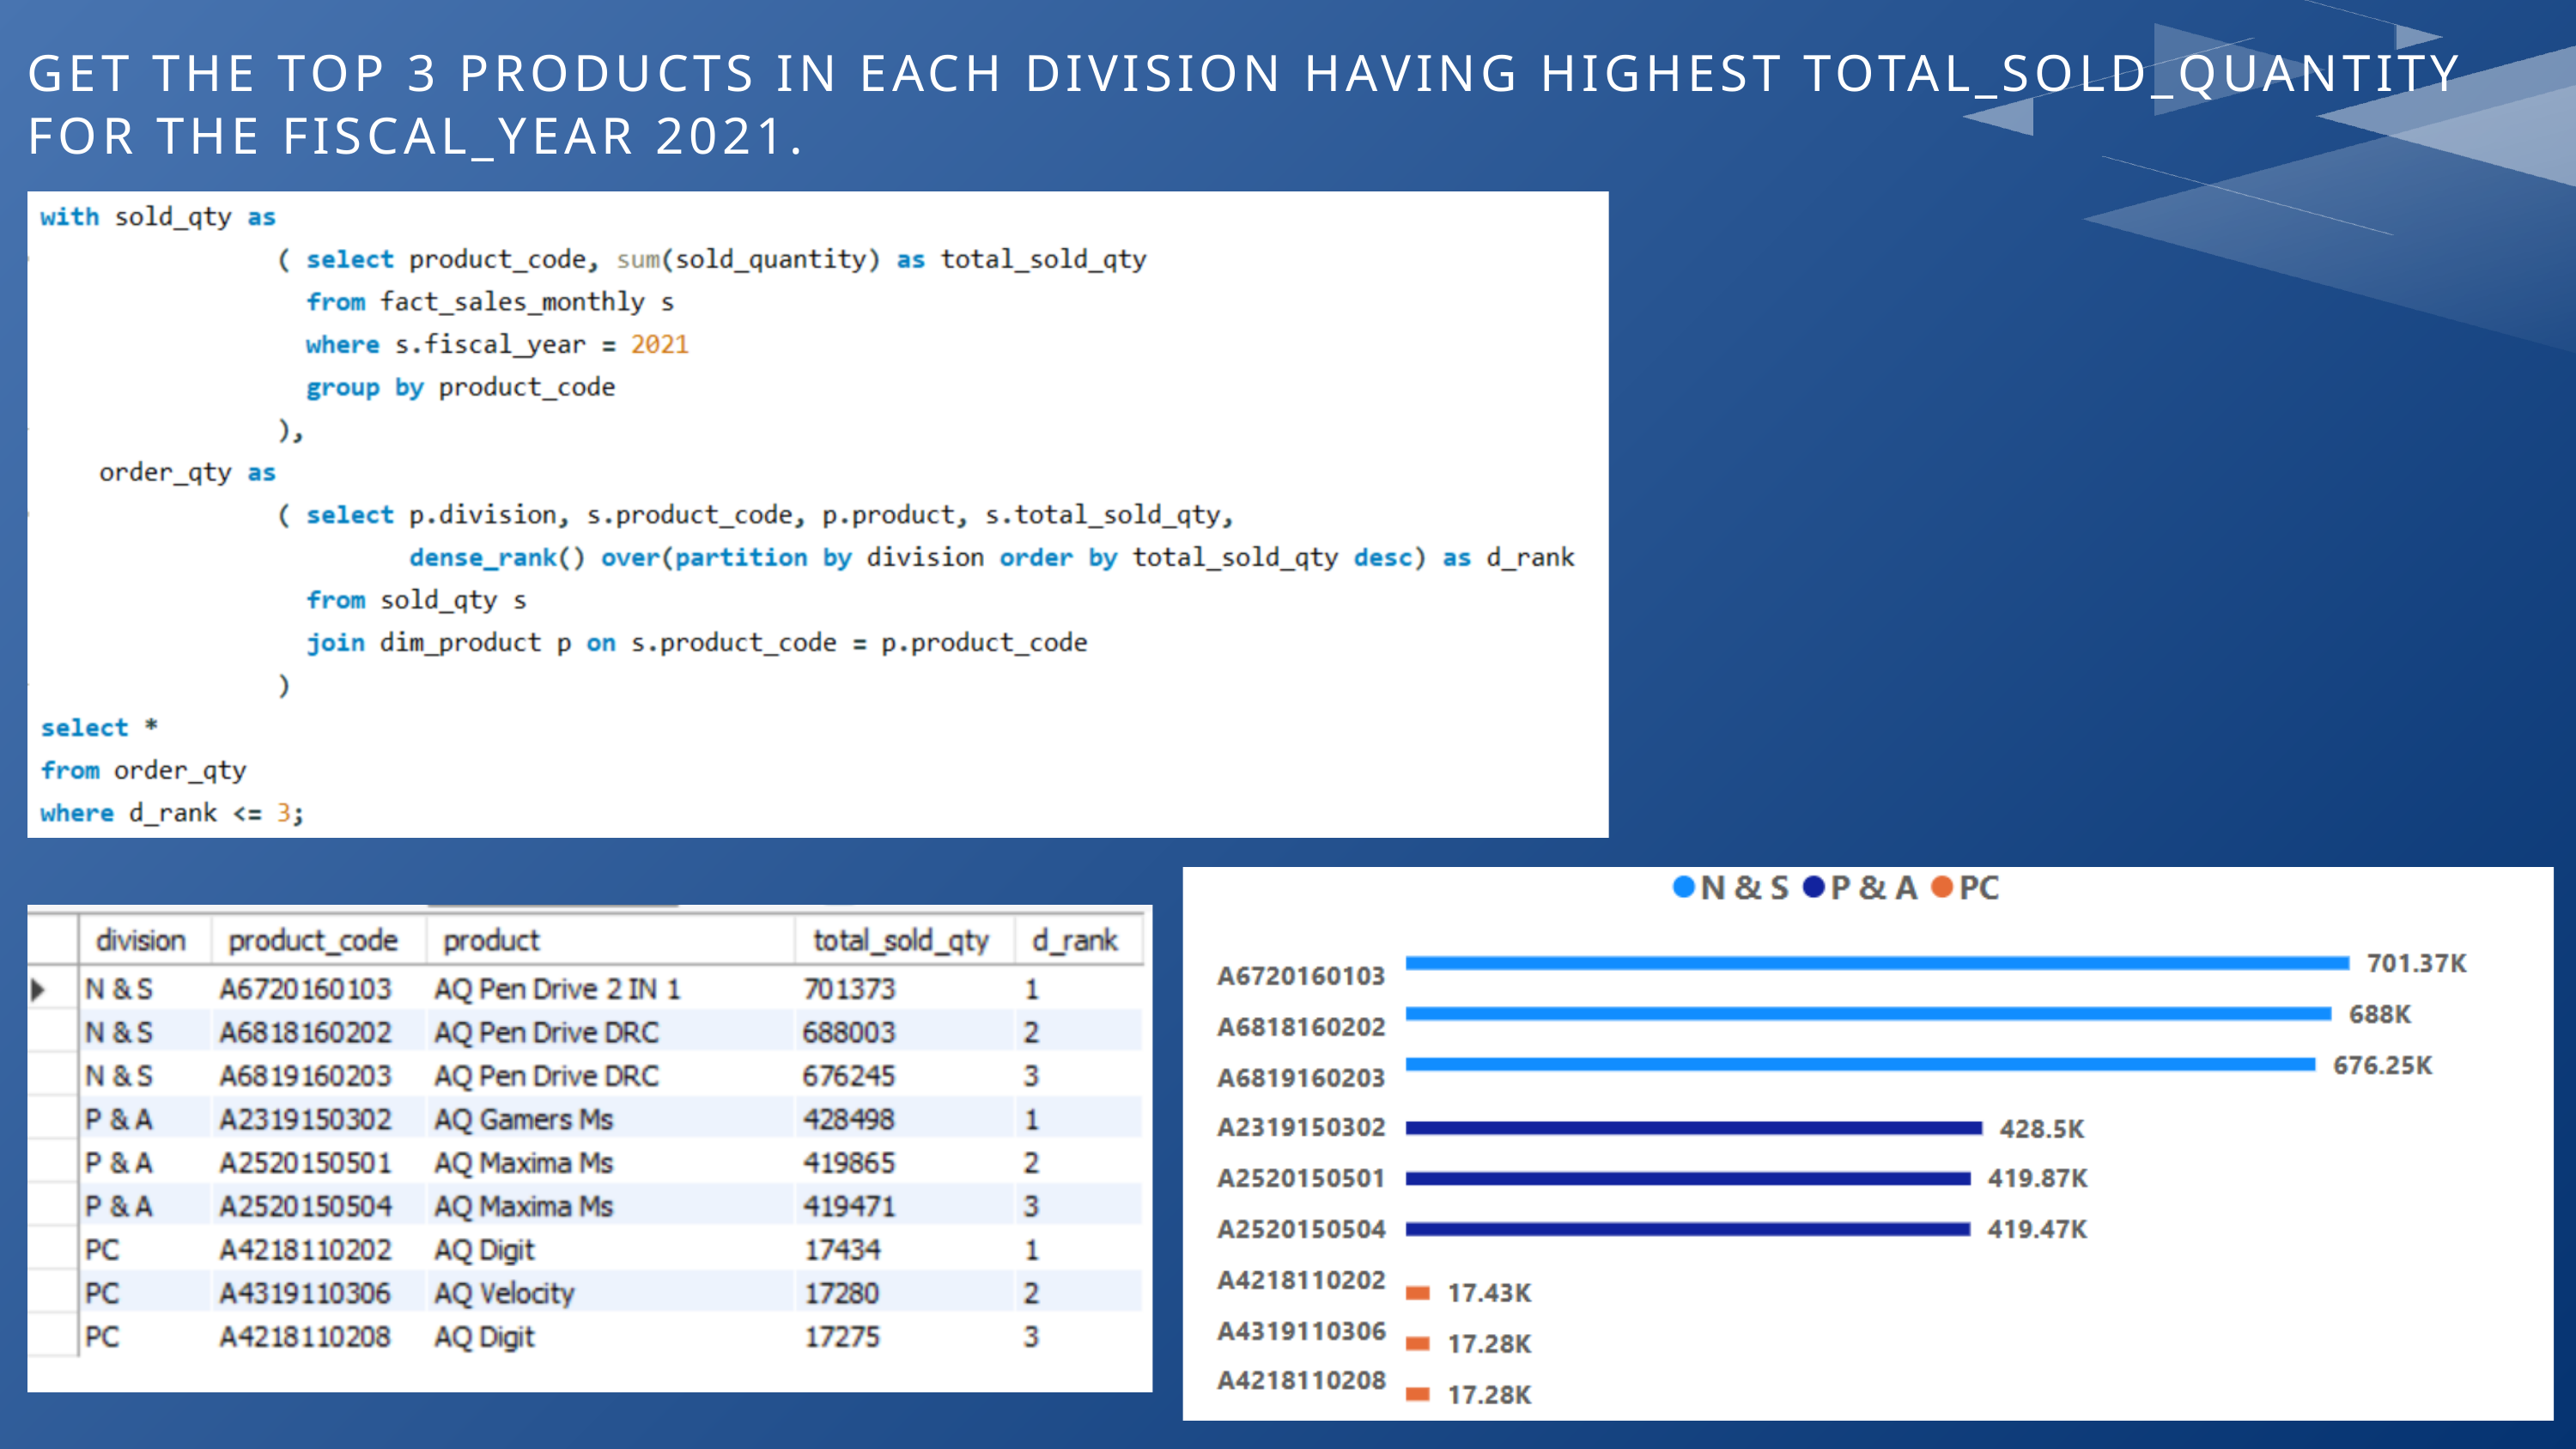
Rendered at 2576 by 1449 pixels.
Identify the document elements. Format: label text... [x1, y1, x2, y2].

text_box [27, 905, 1153, 1393]
text_box GET THE TOP 3 PRODUCTS IN EACH DIVISION HAVING HIGHEST TOTAL_SOLD_QUANTITY FOR THE FISCAL_YEAR 2021. [27, 39, 2530, 165]
text_box [1182, 867, 2555, 1421]
text_box [1961, 0, 2576, 384]
text_box [27, 191, 1609, 838]
